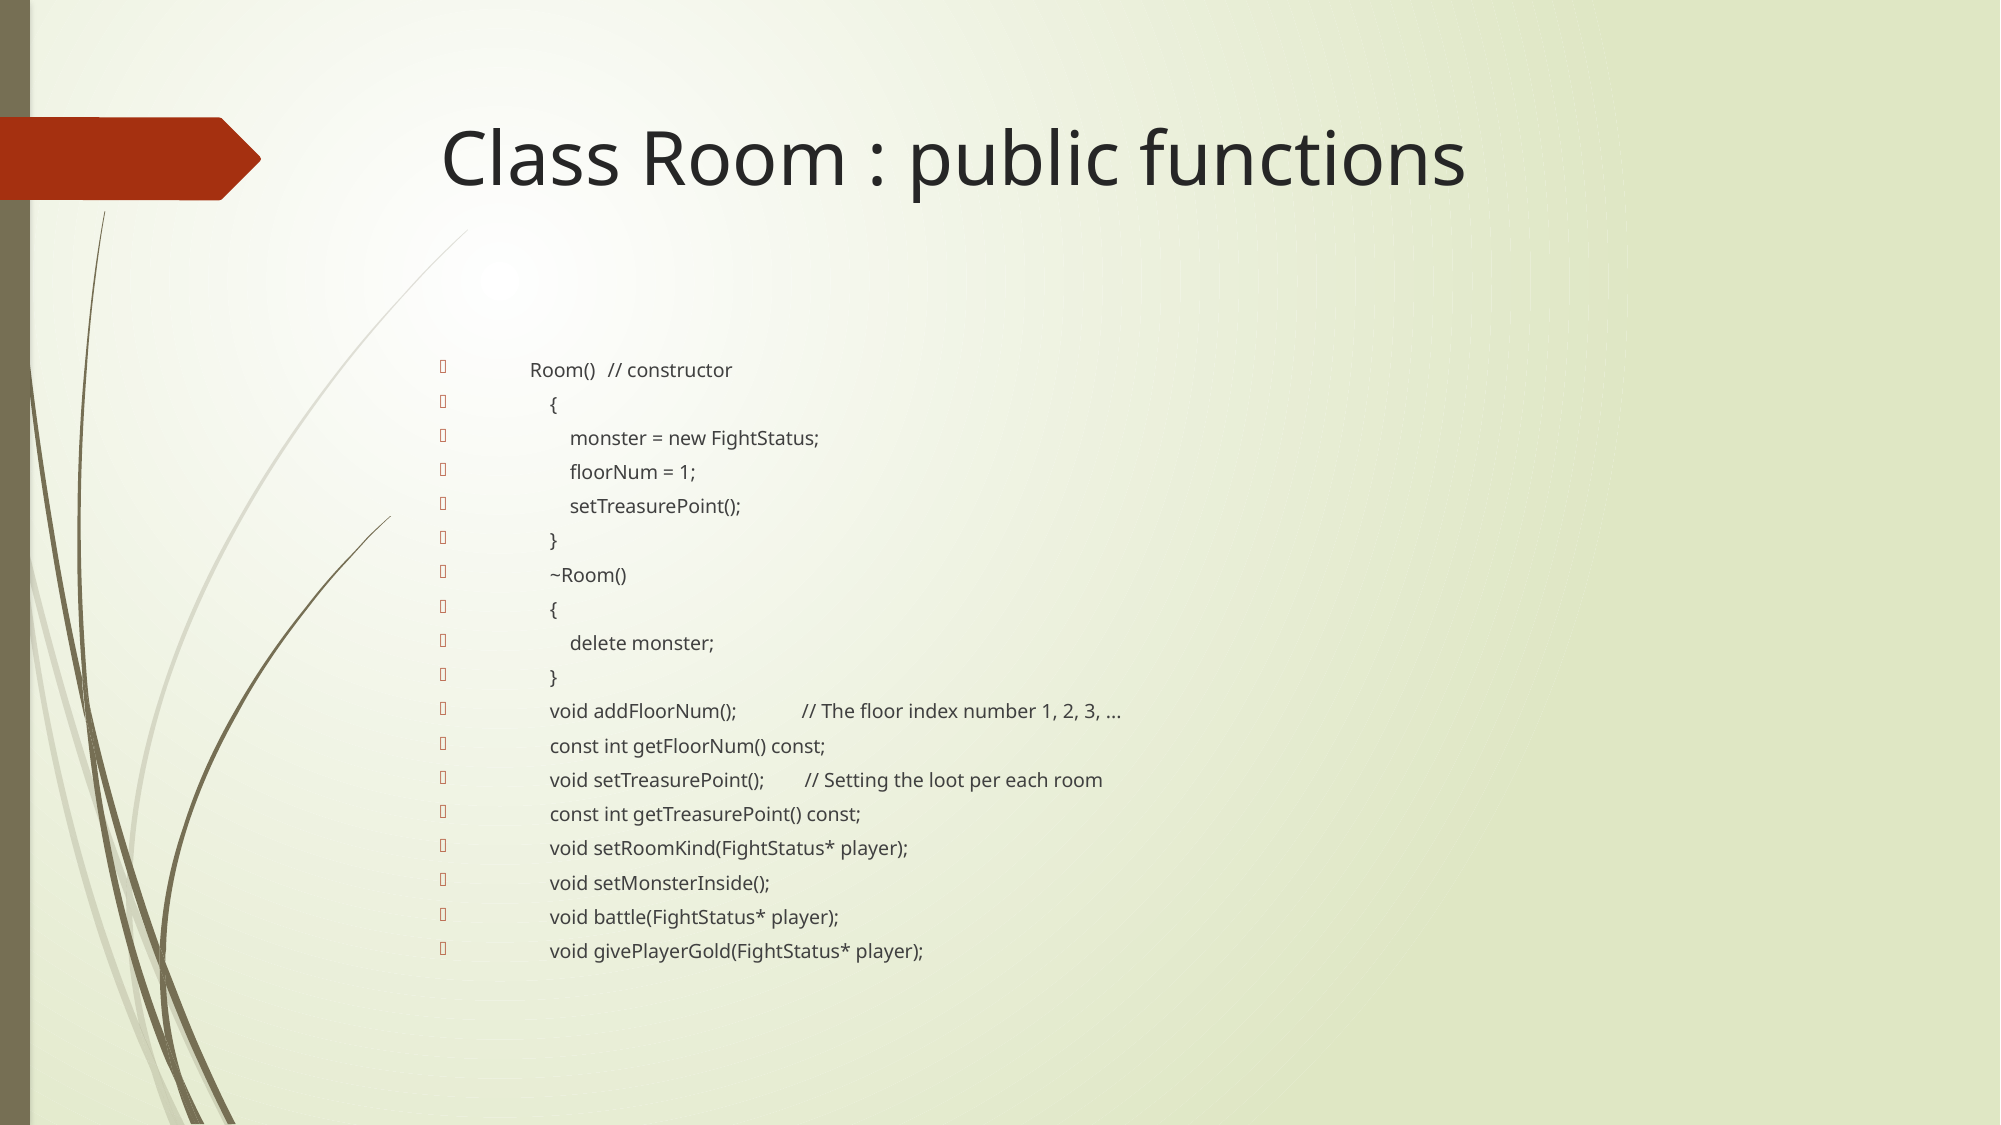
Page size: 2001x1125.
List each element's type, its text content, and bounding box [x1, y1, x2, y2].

title Class Room : public functions [425, 102, 1888, 313]
list Room() // constructor { monster = new FightStatus; floorNum = 1; setTreasurePoint(); } ~Room() { delete monster; } void addFloorNum(); // The floor index number 1, 2, 3, ... const int getFloorNum() const; void setTreasurePoint(); // Setting the loot per each room const int getTreasurePoint() const; void setRoomKind(FightStatus* player); void setMonsterInside(); void battle(FightStatus* player); void givePlayerGold(FightStatus* player); [424, 350, 1888, 970]
